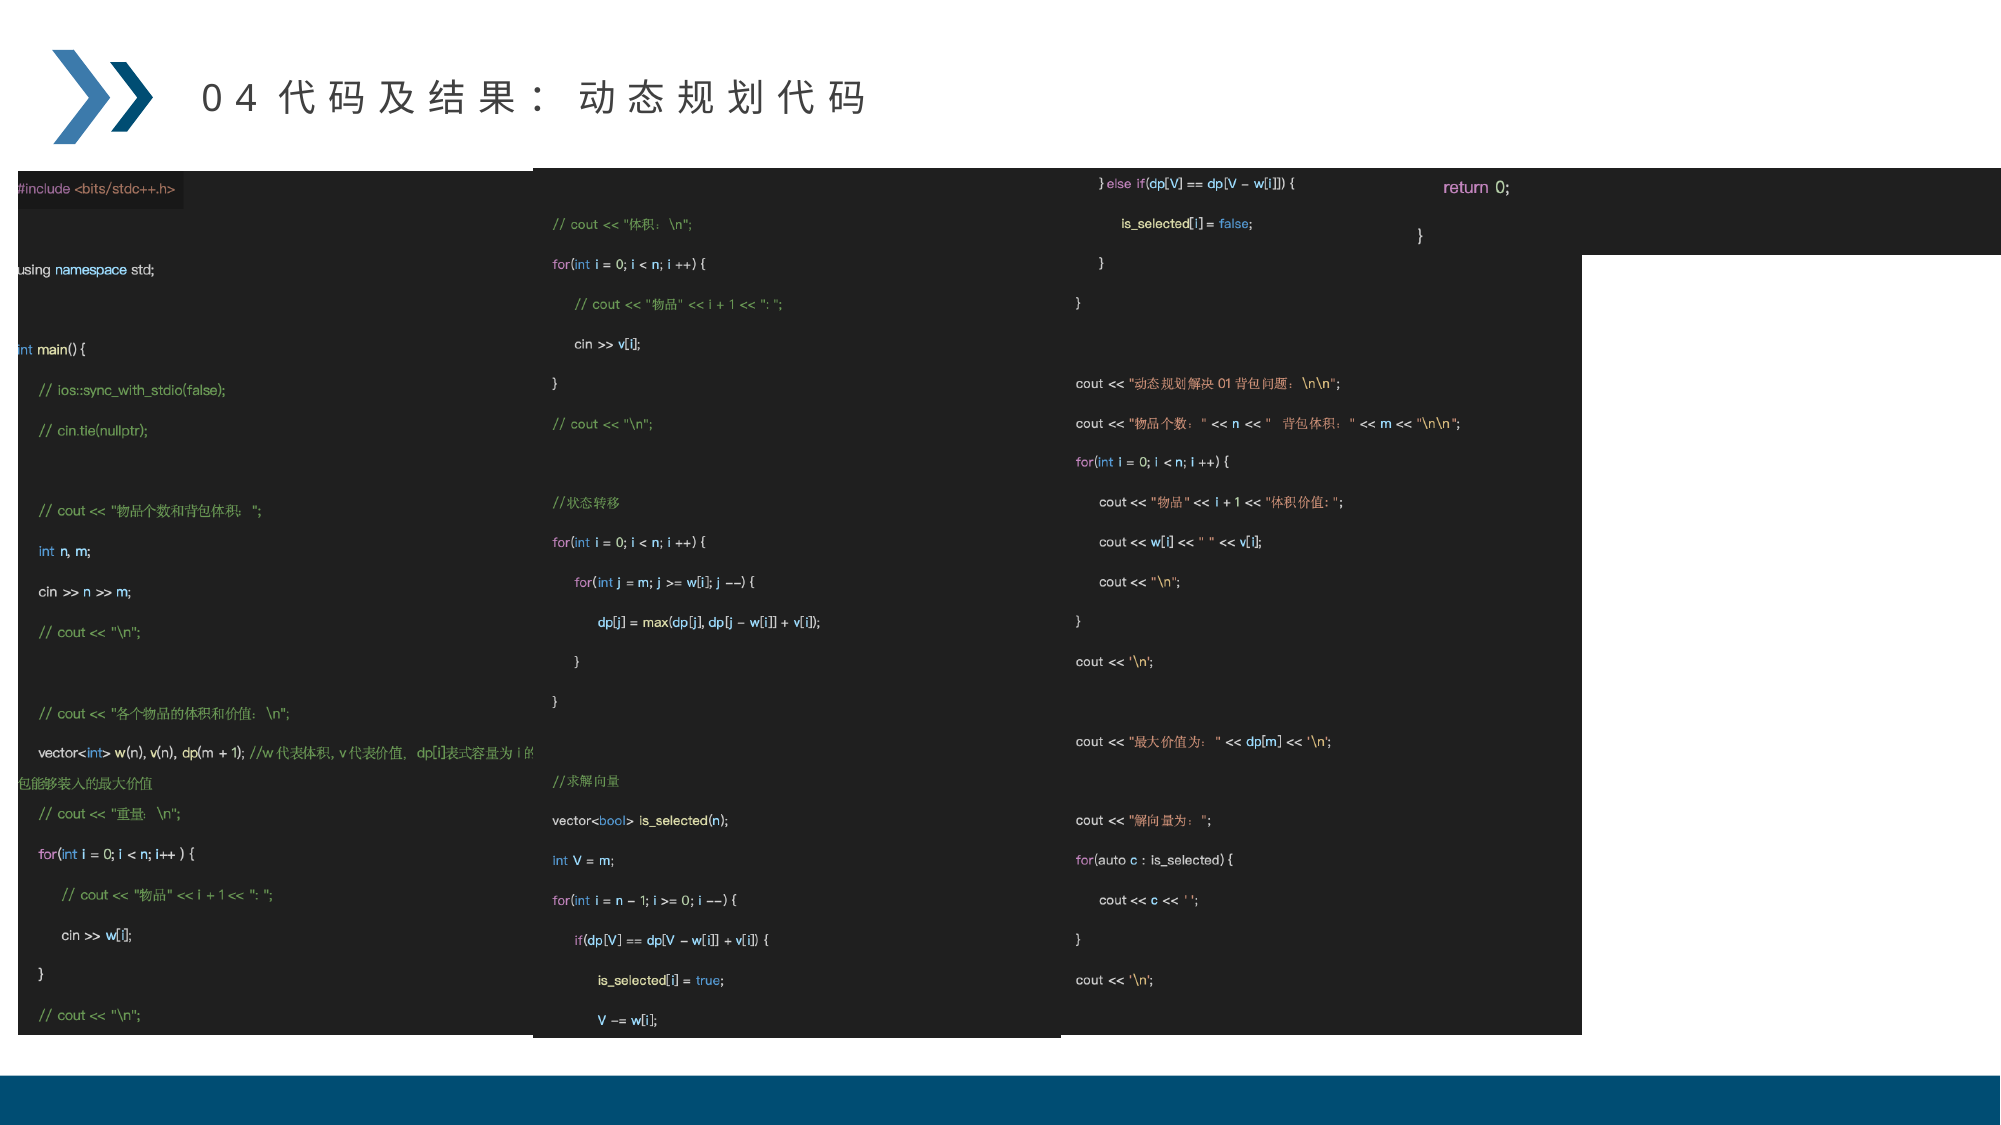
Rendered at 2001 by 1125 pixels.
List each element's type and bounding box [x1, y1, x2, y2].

picture [18, 168, 2001, 1038]
text_box [0, 49, 2000, 1125]
